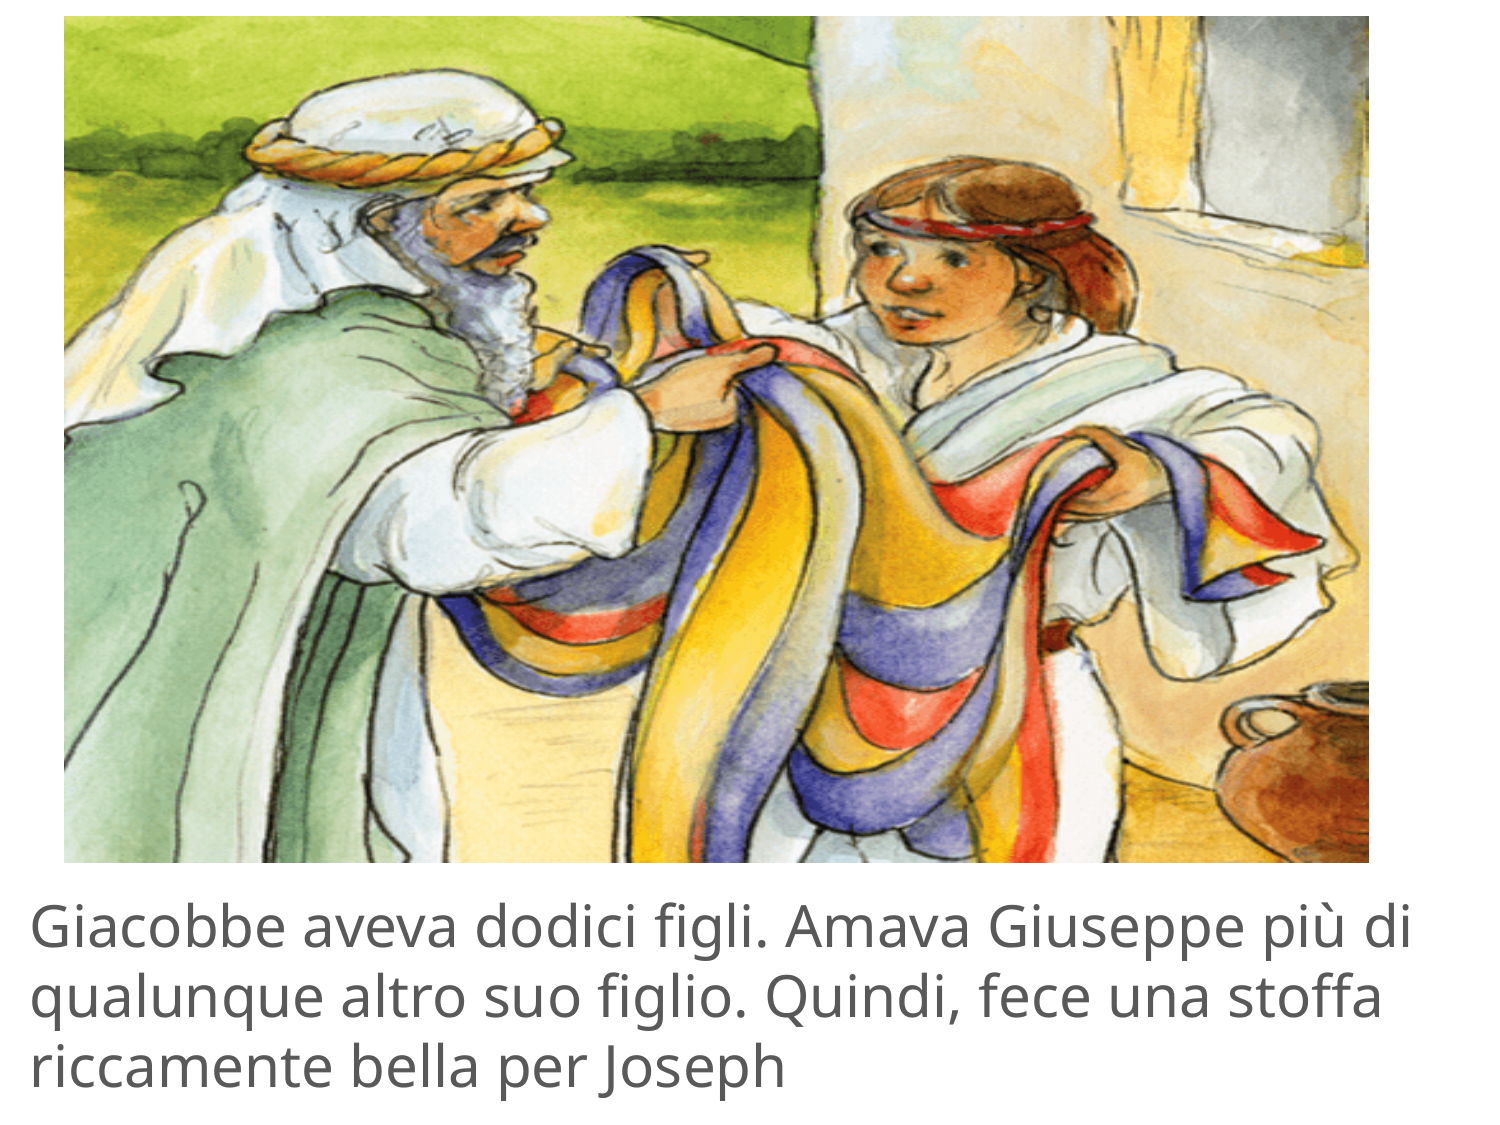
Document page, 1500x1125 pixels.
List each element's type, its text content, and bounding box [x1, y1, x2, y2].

picture [64, 16, 1369, 863]
text_box Giacobbe aveva dodici figli. Amava Giuseppe più di qualunque altro suo figlio. Quindi, fece una stoffa riccamente bella per Joseph [14, 881, 1486, 1107]
